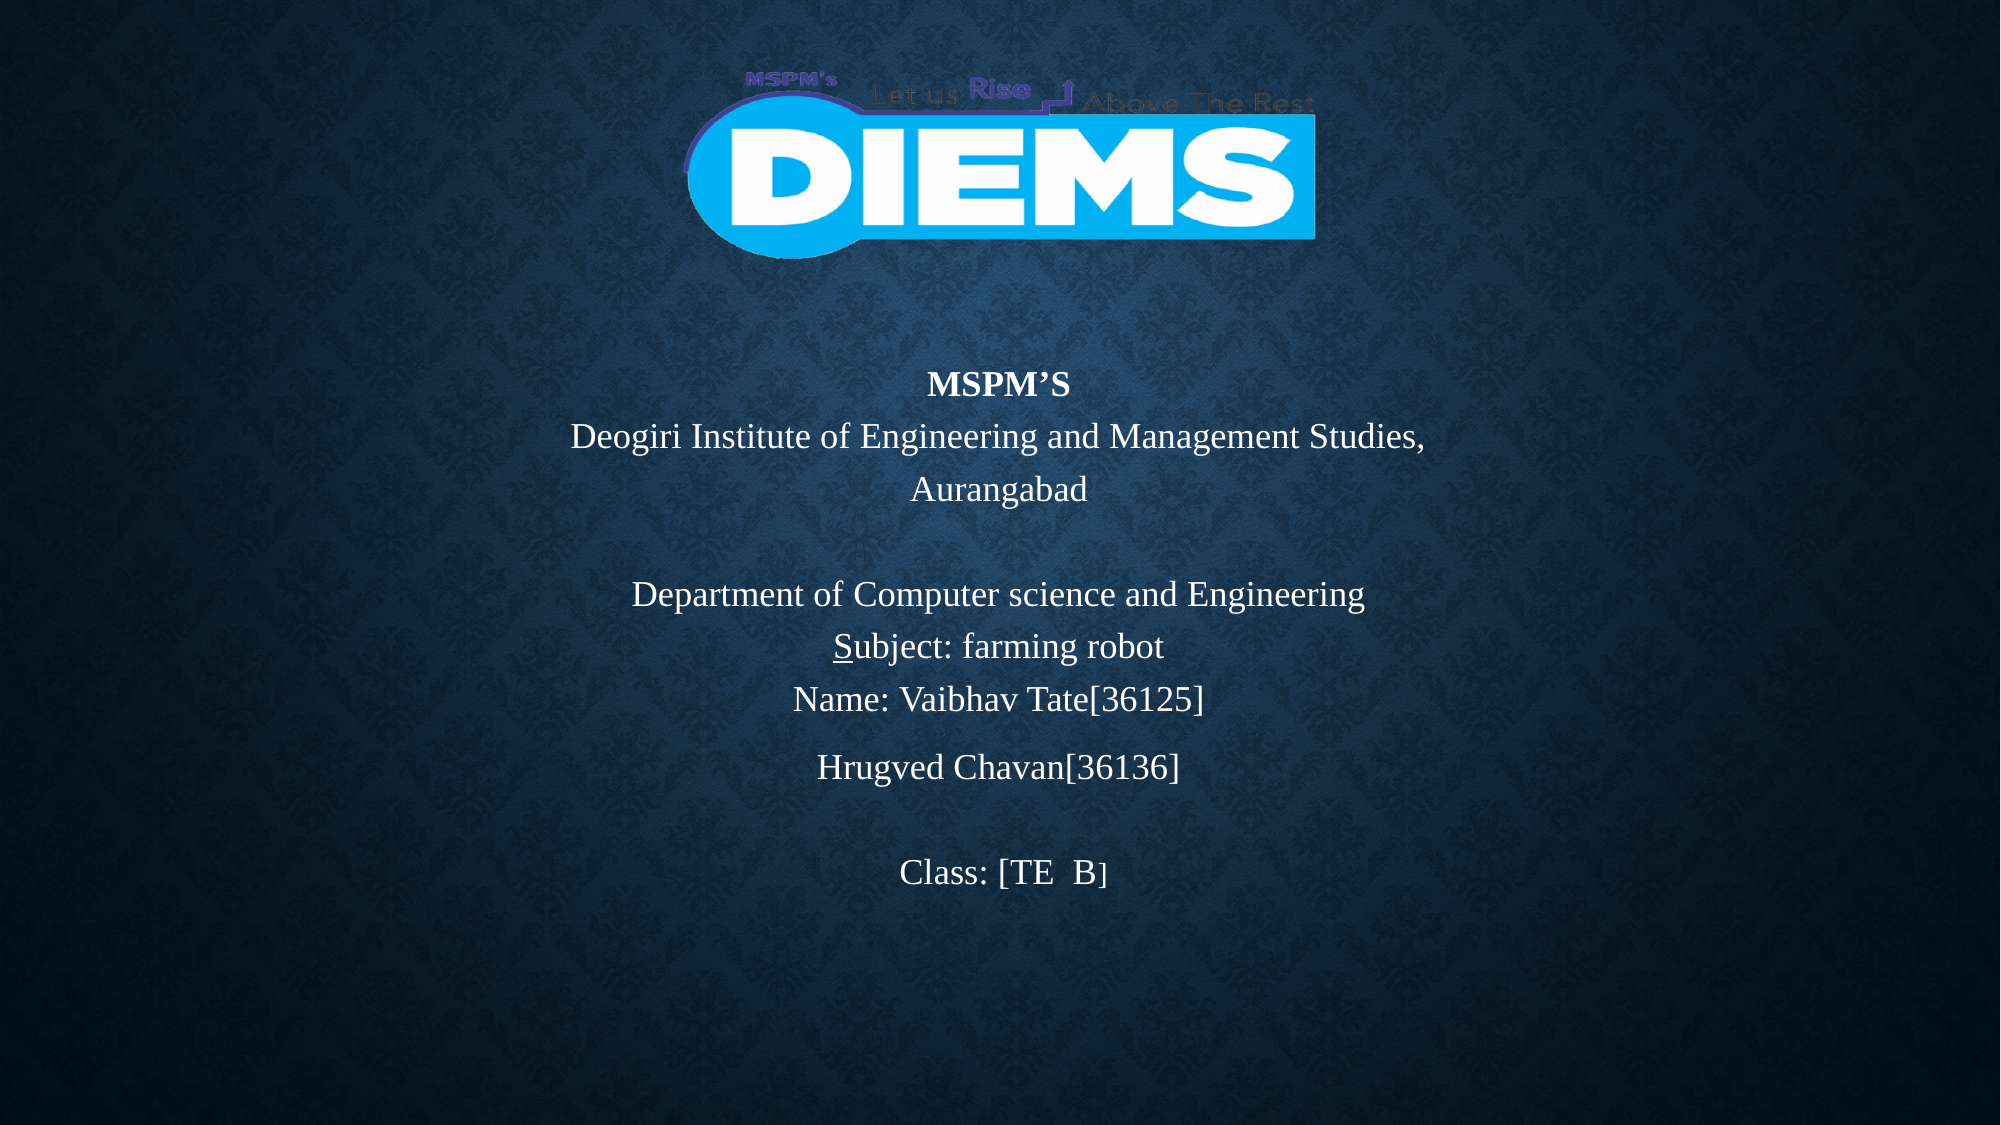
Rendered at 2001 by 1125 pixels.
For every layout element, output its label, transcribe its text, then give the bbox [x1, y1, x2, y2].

picture [661, 45, 1362, 277]
list MSPM’S Deogiri Institute of Engineering and Management Studies, Aurangabad Department of Computer science and Engineering Subject: farming robot Name: Vaibhav Tate[36125] Hrugved Chavan[36136] Class: [TE B] [149, 343, 1849, 950]
